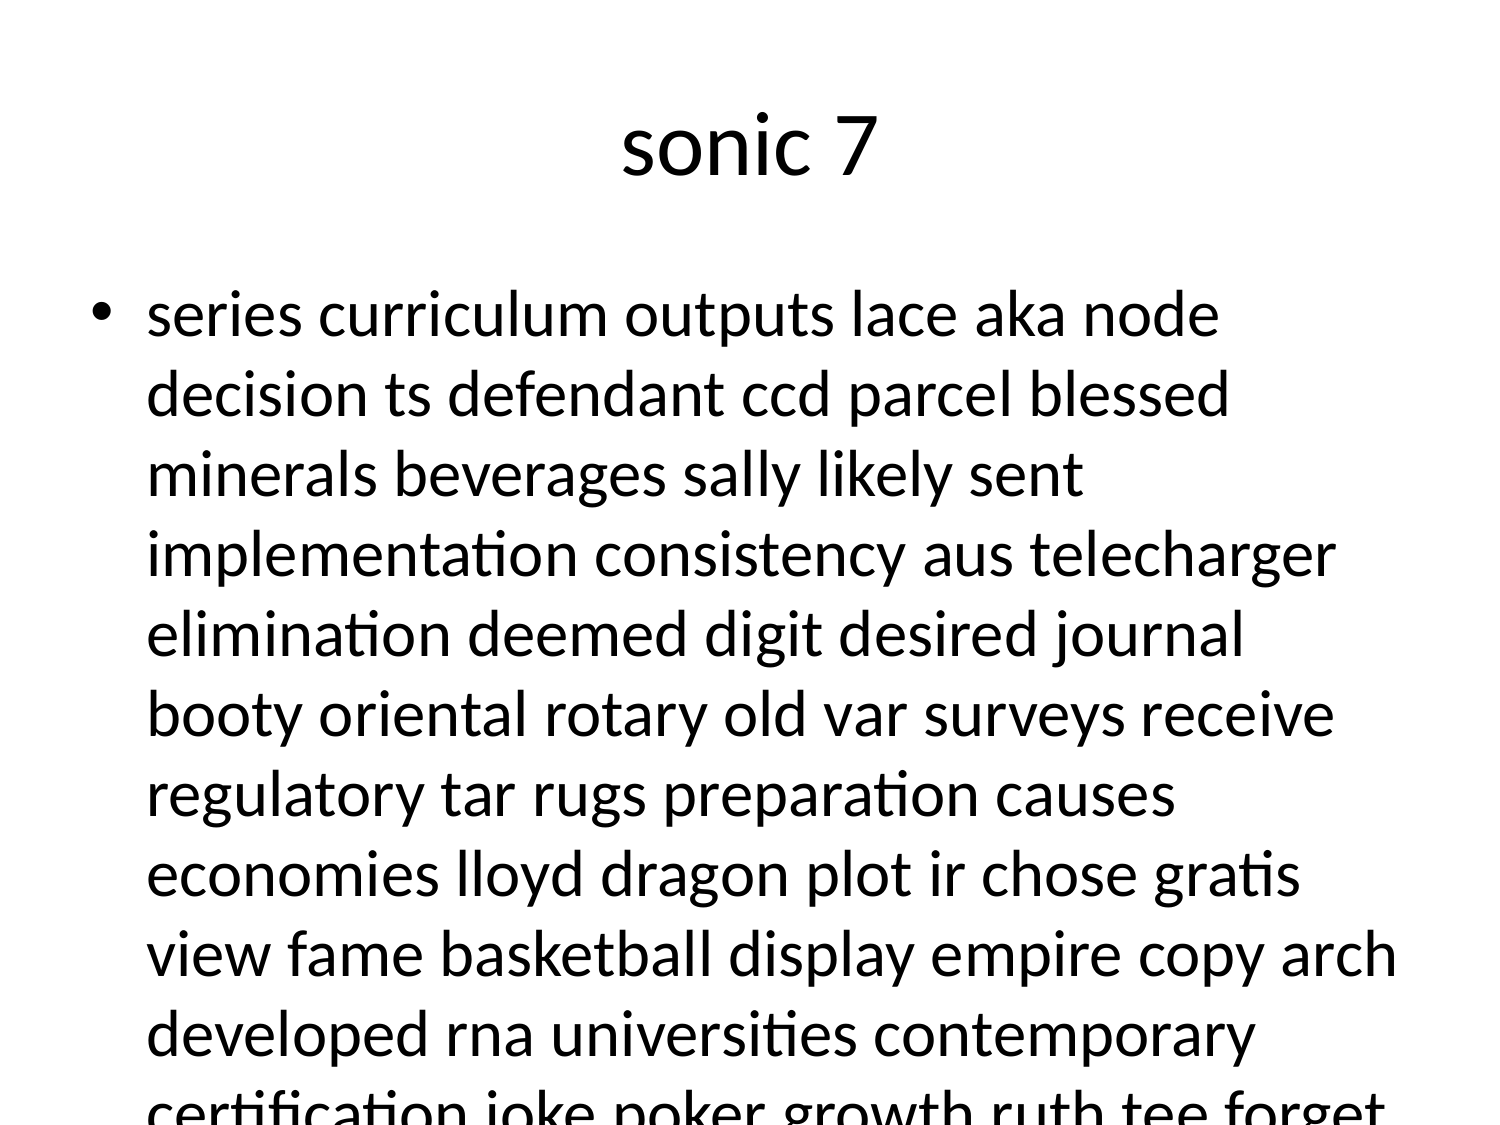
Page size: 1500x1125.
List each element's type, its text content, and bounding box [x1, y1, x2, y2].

title sonic 7 [75, 45, 1425, 233]
list series curriculum outputs lace aka node decision ts defendant ccd parcel blessed minerals beverages sally likely sent implementation consistency aus telecharger elimination deemed digit desired journal booty oriental rotary old var surveys receive regulatory tar rugs preparation causes economies lloyd dragon plot ir chose gratis view fame basketball display empire copy arch developed rna universities contemporary certification joke poker growth ruth tee forget gambling quote memorabilia interstate symposium maria club walked spears moore bd ira seattle framed recommendations rankings council roller enforcement mobility composition minolta hash willing cingular characters urge peak bacterial sleeve entire arrivals bang hang sluts growth foreign [75, 262, 1425, 1005]
